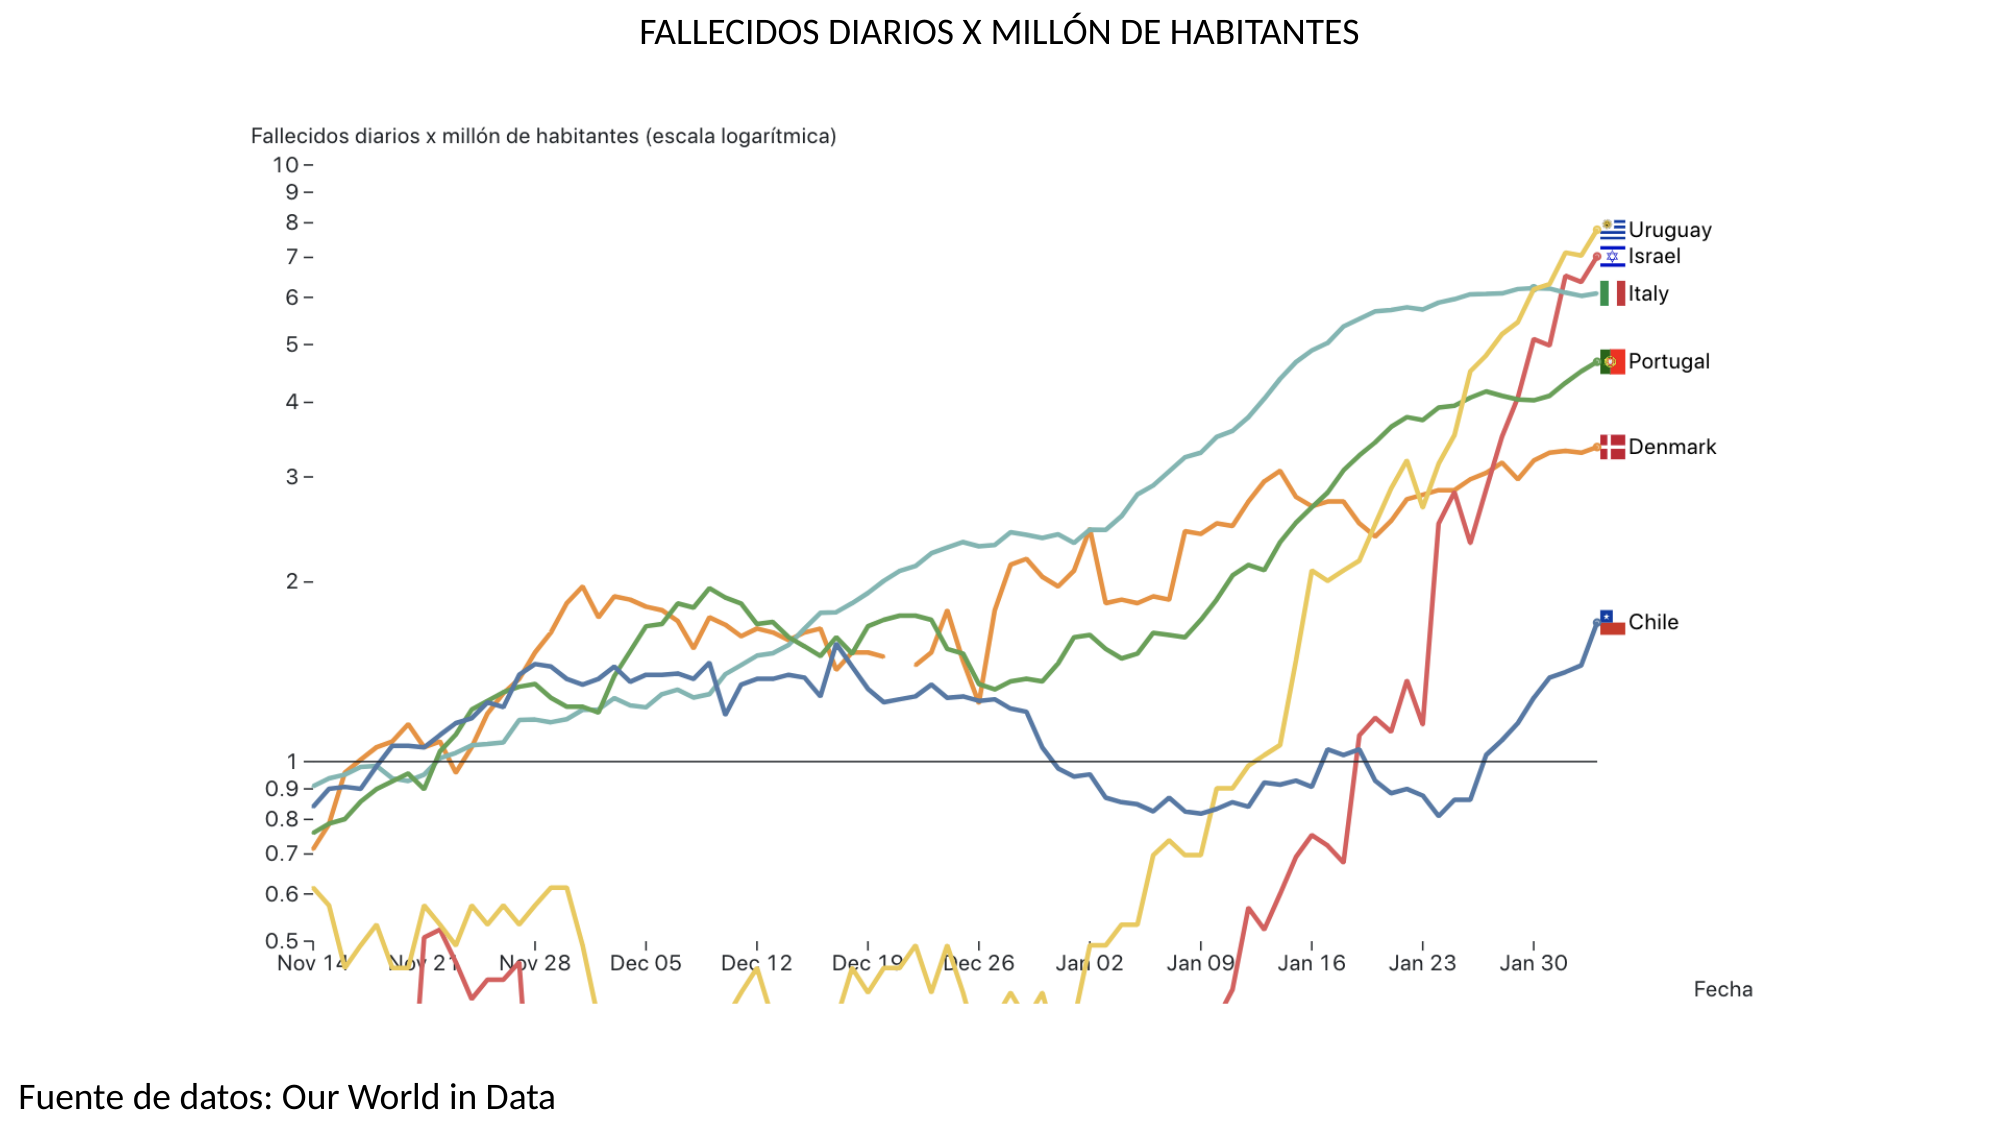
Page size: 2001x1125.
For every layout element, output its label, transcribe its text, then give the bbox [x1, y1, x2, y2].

text_box FALLECIDOS DIARIOS X MILLÓN DE HABITANTES [624, 0, 1376, 60]
picture [236, 115, 1764, 1010]
text_box Fuente de datos: Our World in Data [3, 1064, 572, 1125]
